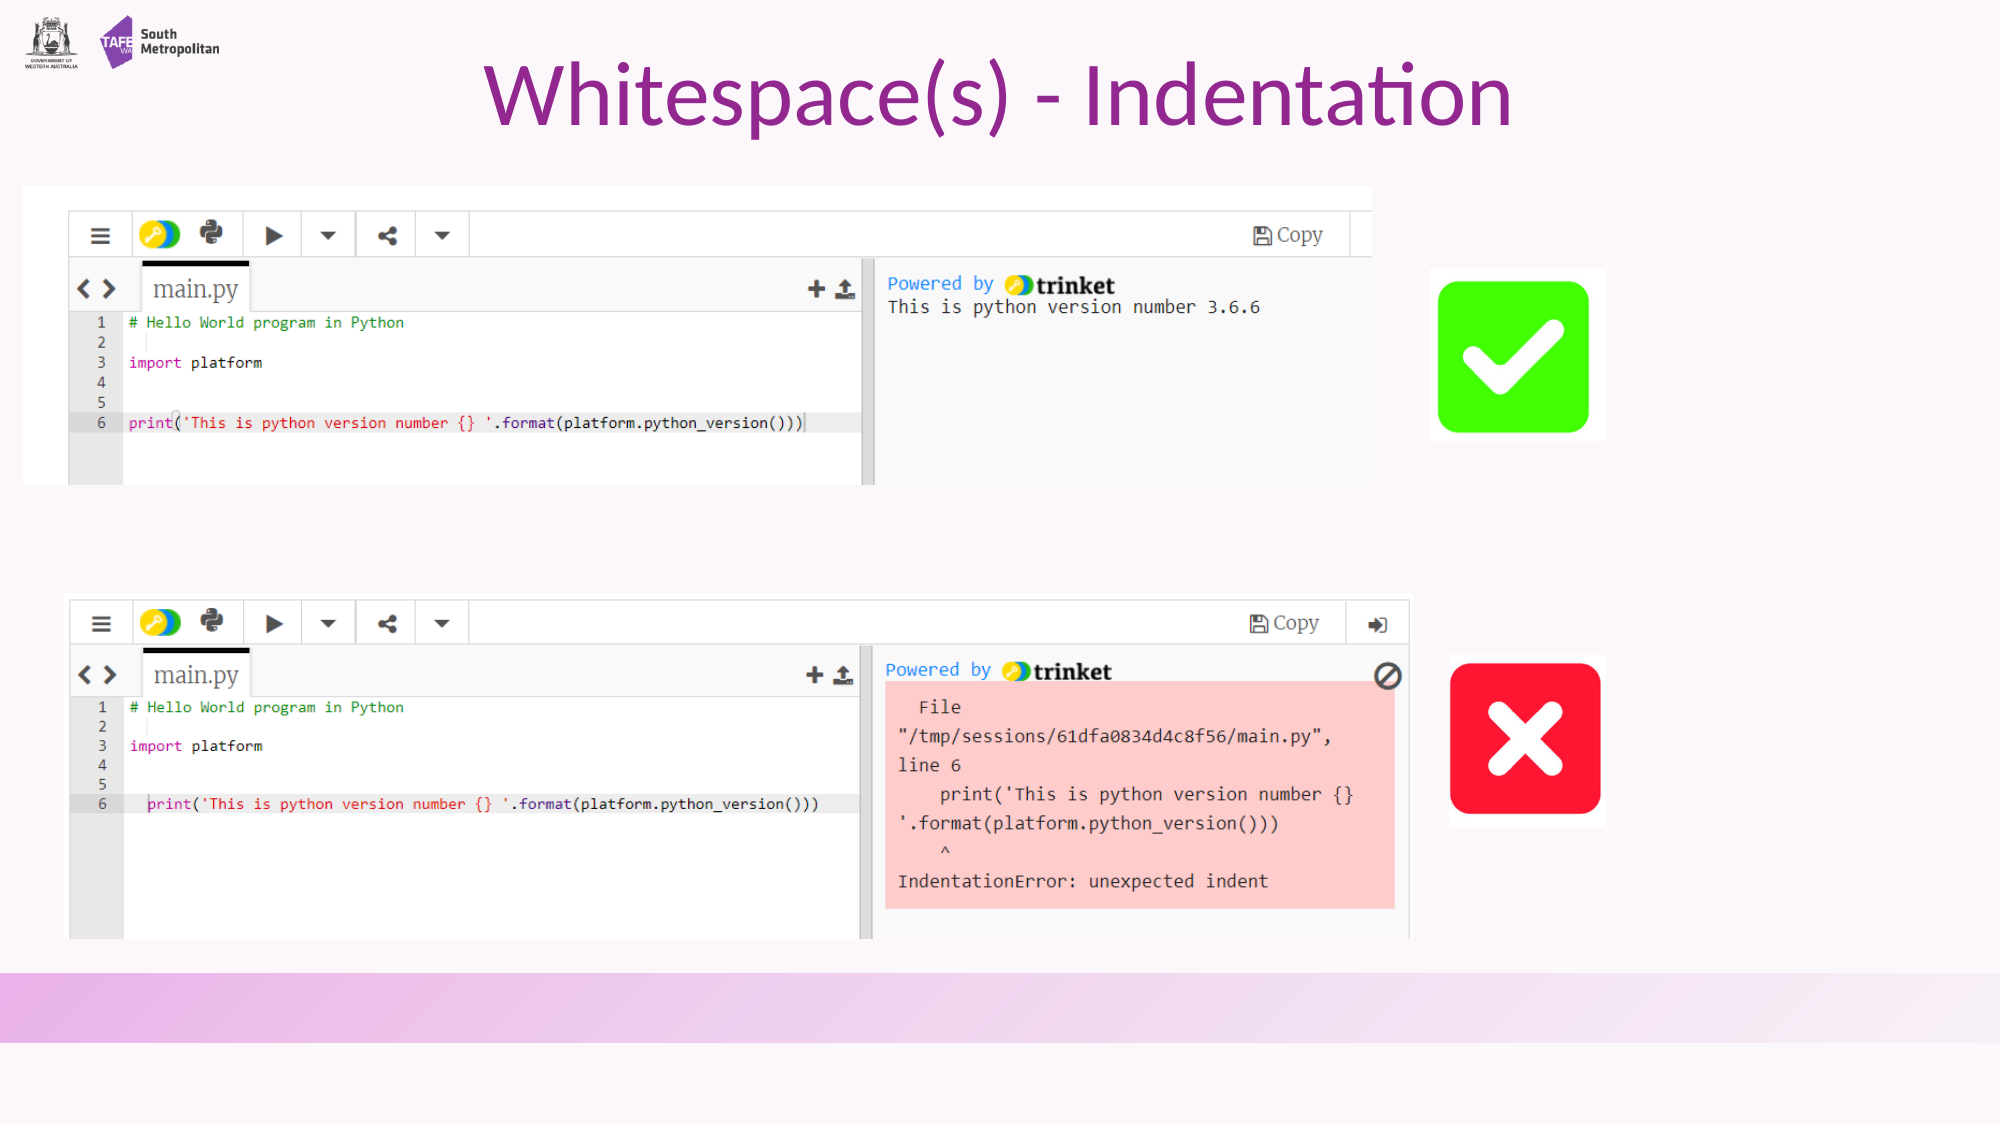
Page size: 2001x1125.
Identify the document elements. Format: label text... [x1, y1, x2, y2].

picture [1430, 269, 1606, 441]
picture [64, 593, 1413, 939]
title Whitespace(s) - Indentation [212, 32, 1788, 159]
picture [1449, 655, 1606, 827]
picture [23, 186, 1372, 485]
picture [25, 15, 219, 69]
